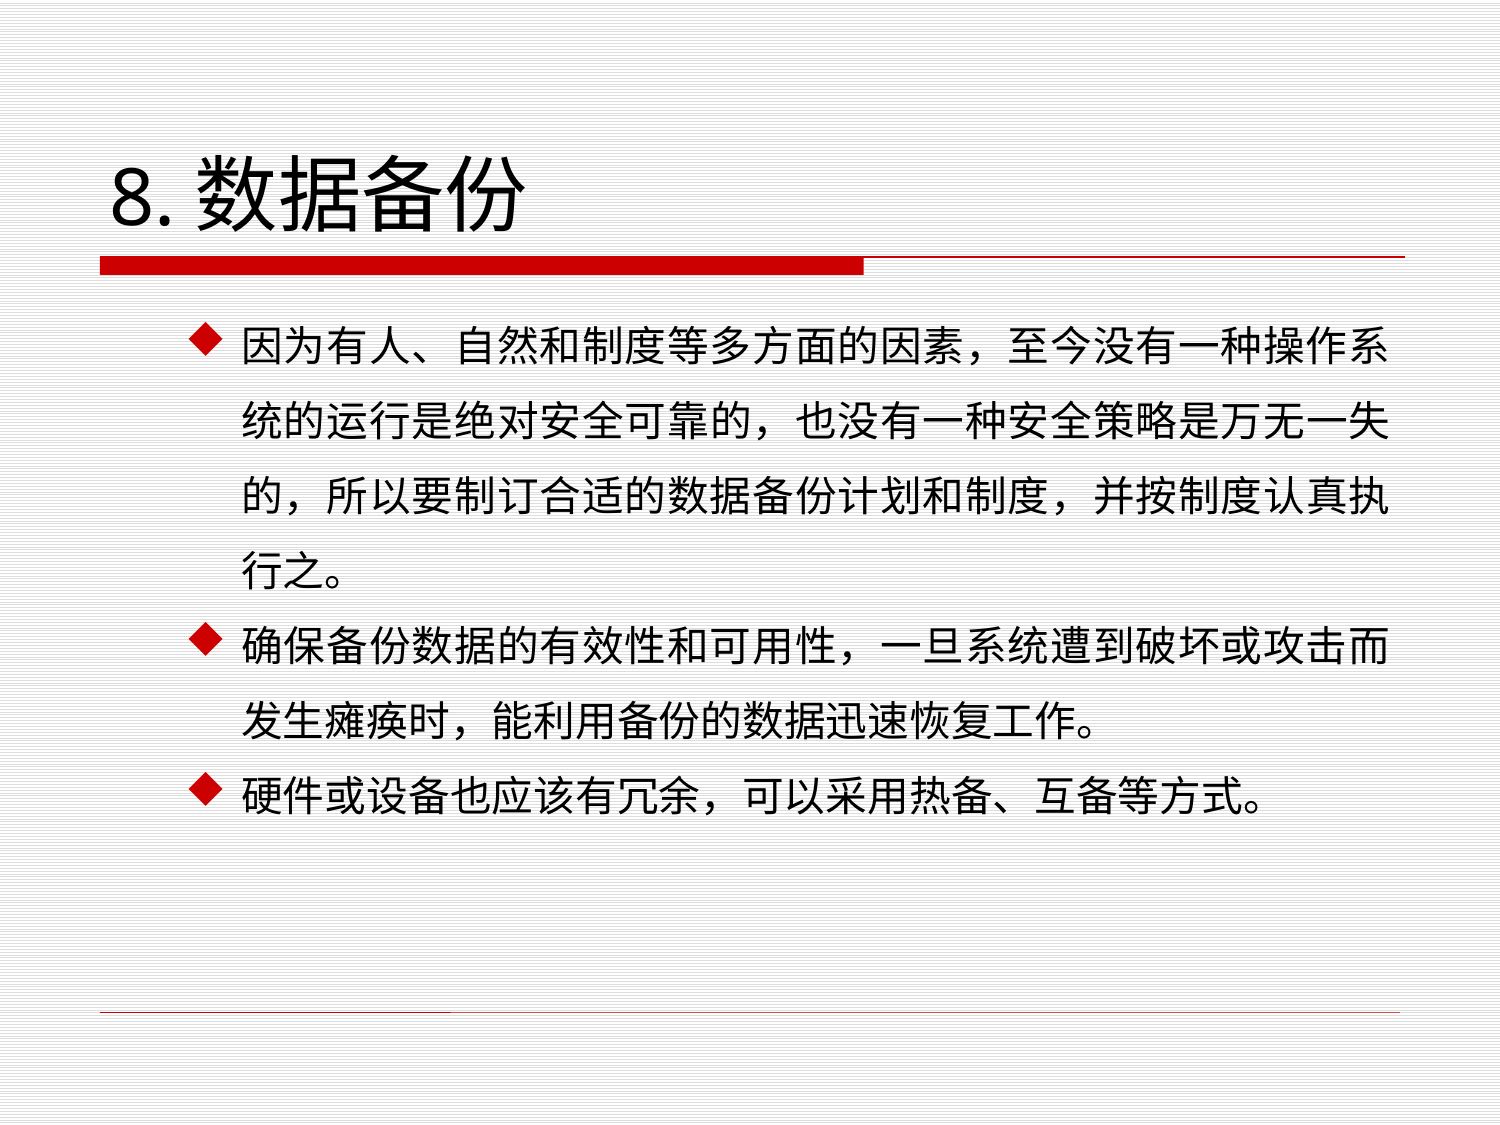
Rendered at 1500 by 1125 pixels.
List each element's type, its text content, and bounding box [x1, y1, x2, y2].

list 因为有人、自然和制度等多方面的因素，至今没有一种操作系统的运行是绝对安全可靠的，也没有一种安全策略是万无一失的，所以要制订合适的数据备份计划和制度，并按制度认真执行之。 确保备份数据的有效性和可用性，一旦系统遭到破坏或攻击而发生瘫痪时，能利用备份的数据迅速恢复工作。 硬件或设备也应该有冗余，可以采用热备、互备等方式。 [92, 287, 1406, 988]
title 8.数据备份 [93, 49, 1407, 250]
